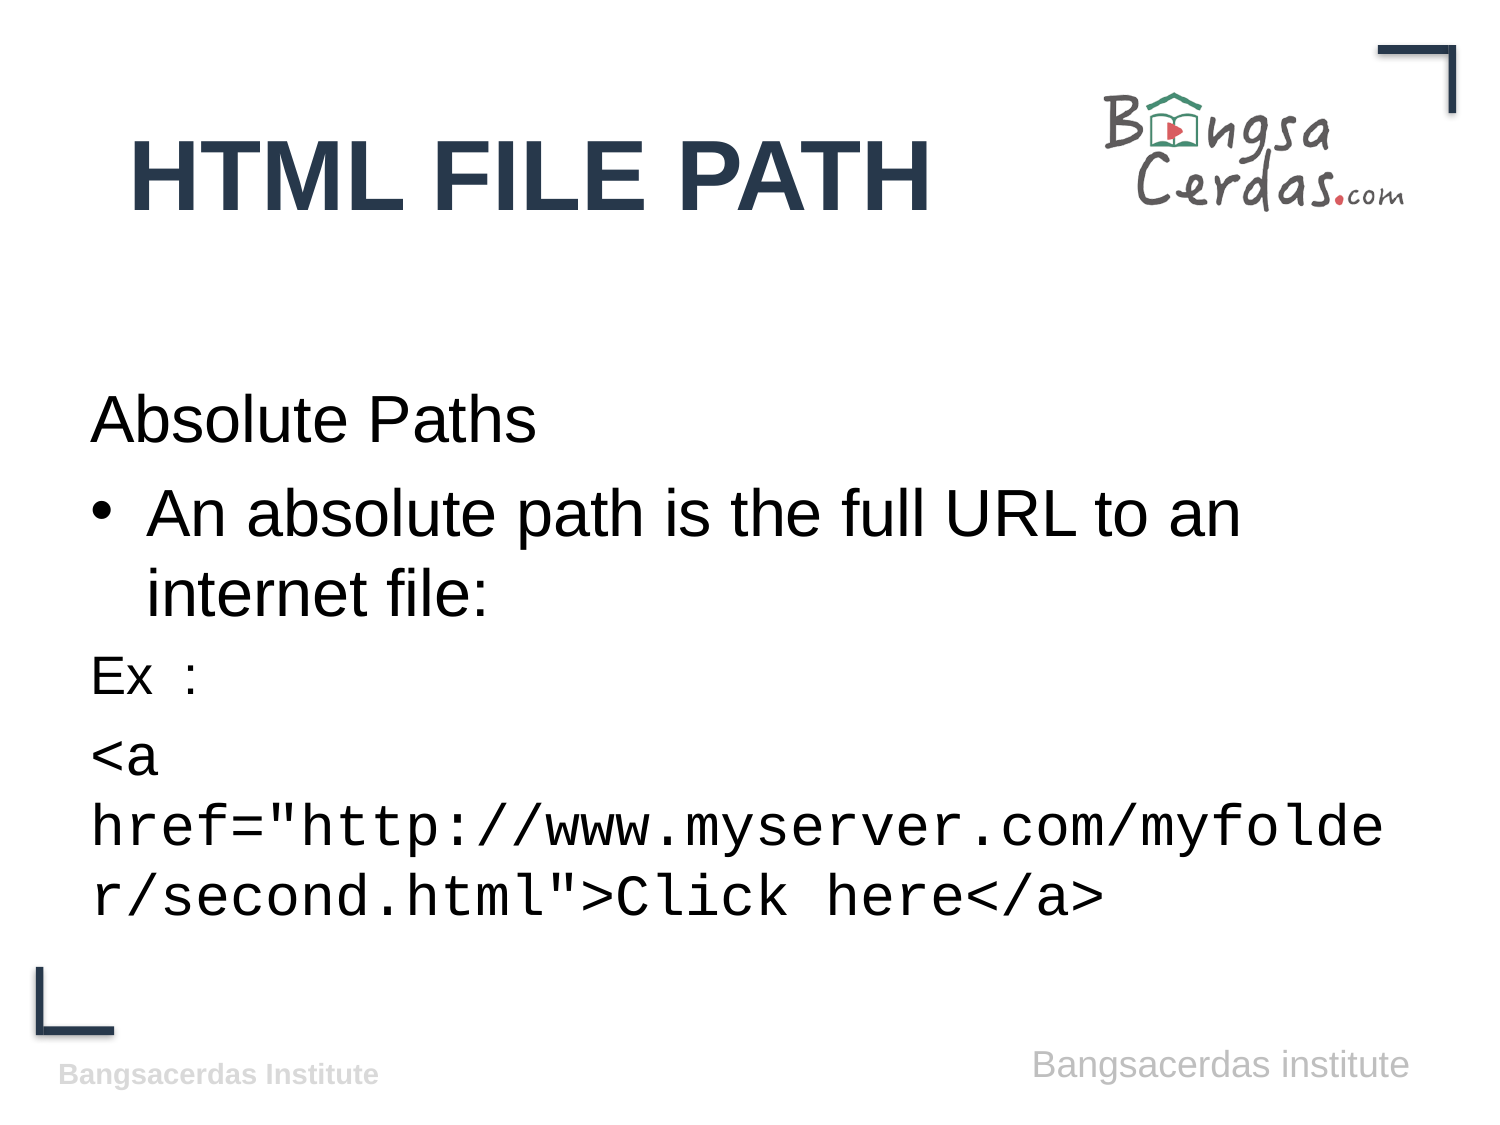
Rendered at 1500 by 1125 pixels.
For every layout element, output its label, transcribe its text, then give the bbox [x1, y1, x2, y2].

list Absolute Paths An absolute path is the full URL to an internet file: Ex : <a href="http://www.myserver.com/myfolder/second.html">Click here</a> [75, 368, 1425, 1005]
list <script> var a=20; if(a==10){ document.write("a is equal to 10"); } else if(a==15){ document.write("a is equal to 15"); } else if(a==20){ document.write("a is equal to 20"); } else{ document.write("a is not equal to 10, 15 or 20"); } </script> [1074, 89, 1425, 212]
title HTML FILE PATH [75, 45, 988, 297]
